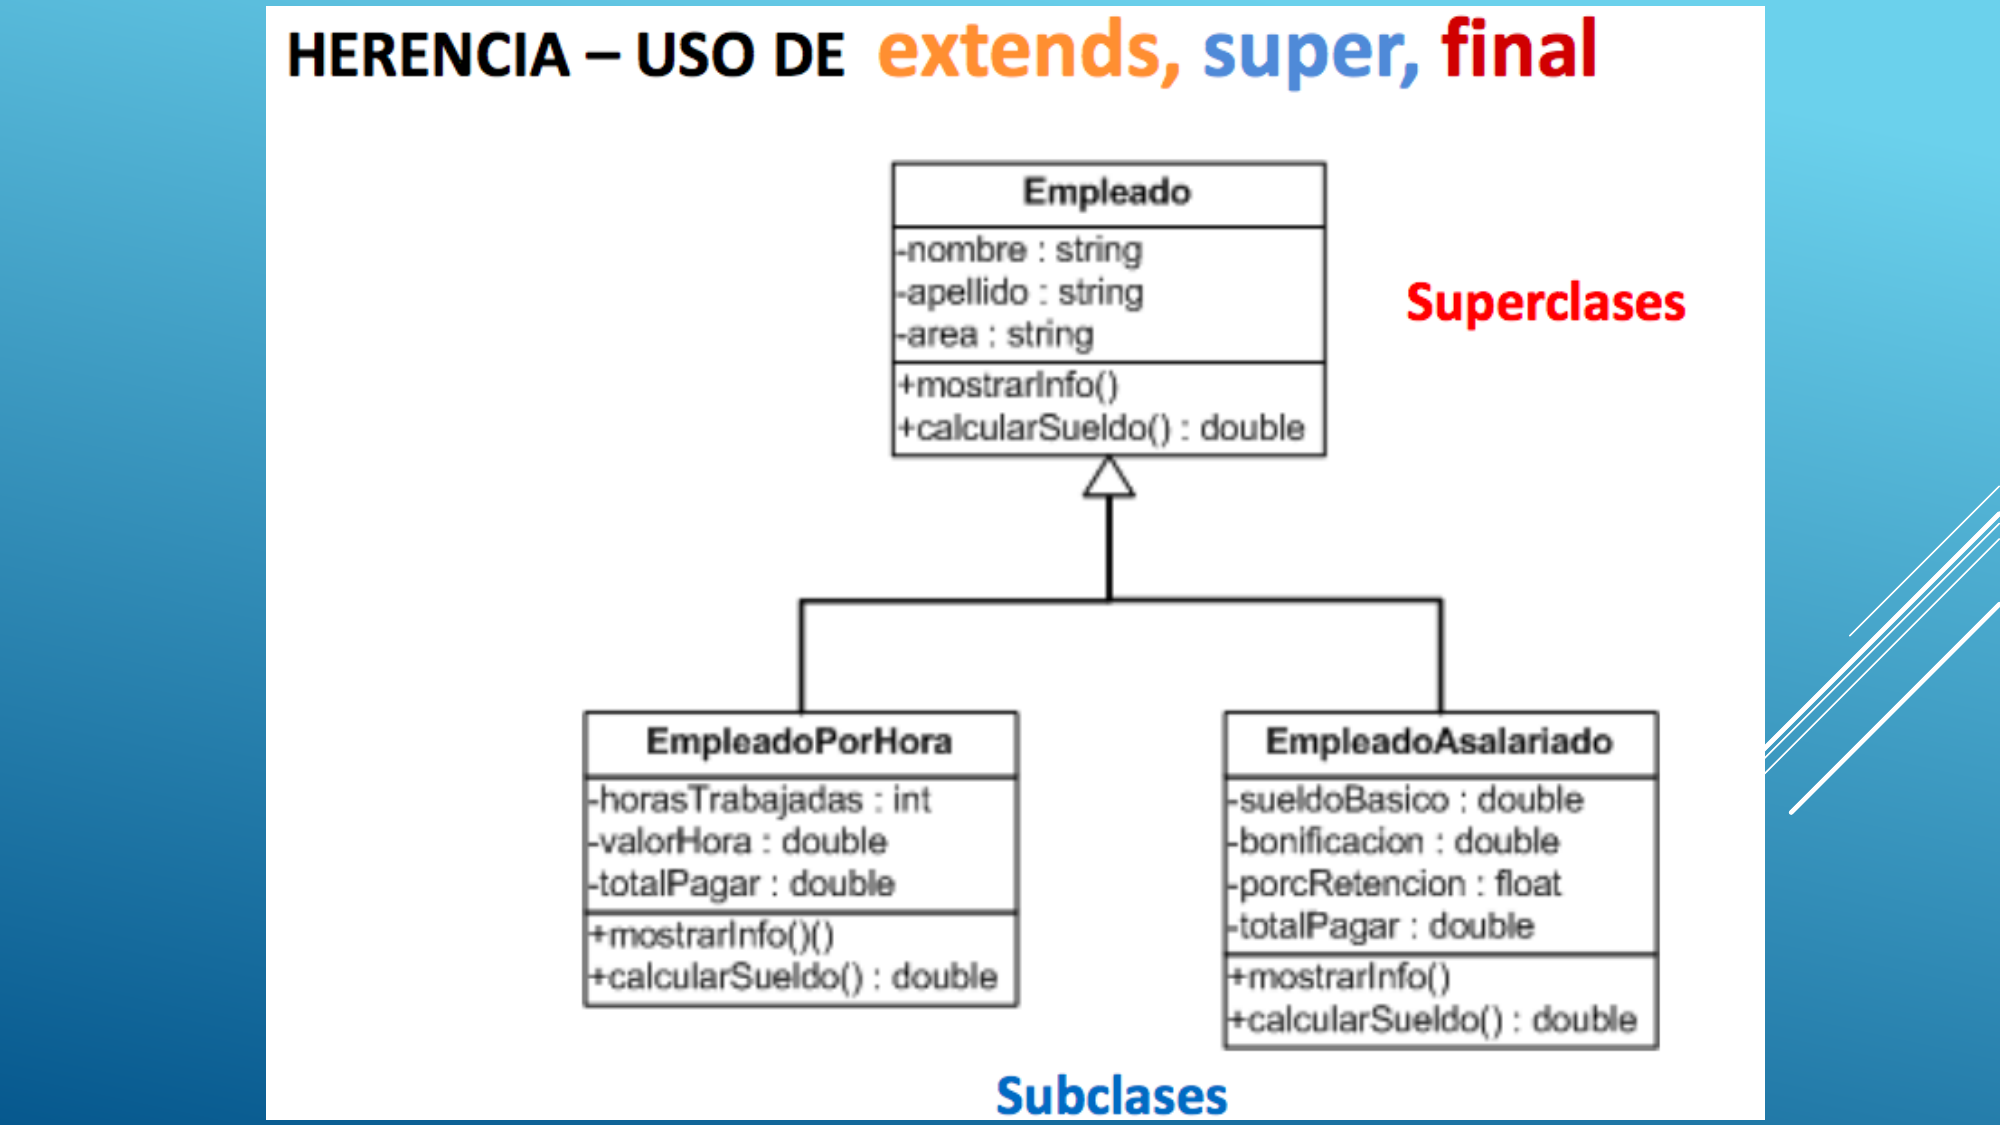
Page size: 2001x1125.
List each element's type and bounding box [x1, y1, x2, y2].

list [266, 6, 1765, 1120]
